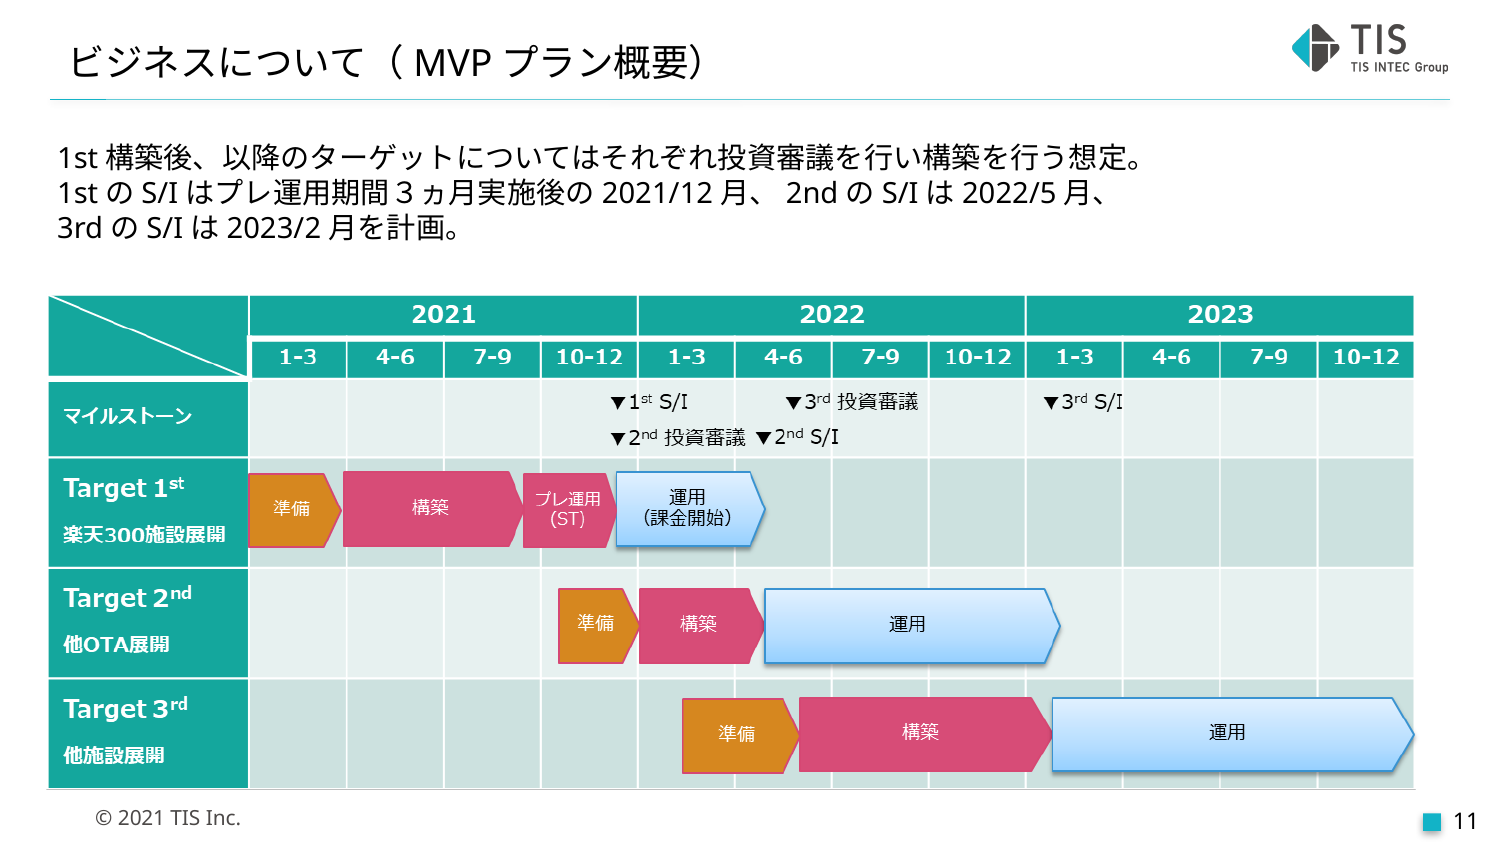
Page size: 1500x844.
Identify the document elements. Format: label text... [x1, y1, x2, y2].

title ビジネスについて（MVPプラン概要） [53, 32, 1404, 93]
text_box 1st構築後、以降のターゲットについてはそれぞれ投資審議を行い構築を行う想定。 1stのS/Iはプレ運用期間３ヵ月実施後の2021/12月、2ndのS/Iは2022/5月、 3rdのS/Iは2023/2月を計画。 [42, 132, 1366, 252]
picture [1280, 12, 1460, 86]
picture [46, 293, 1421, 791]
